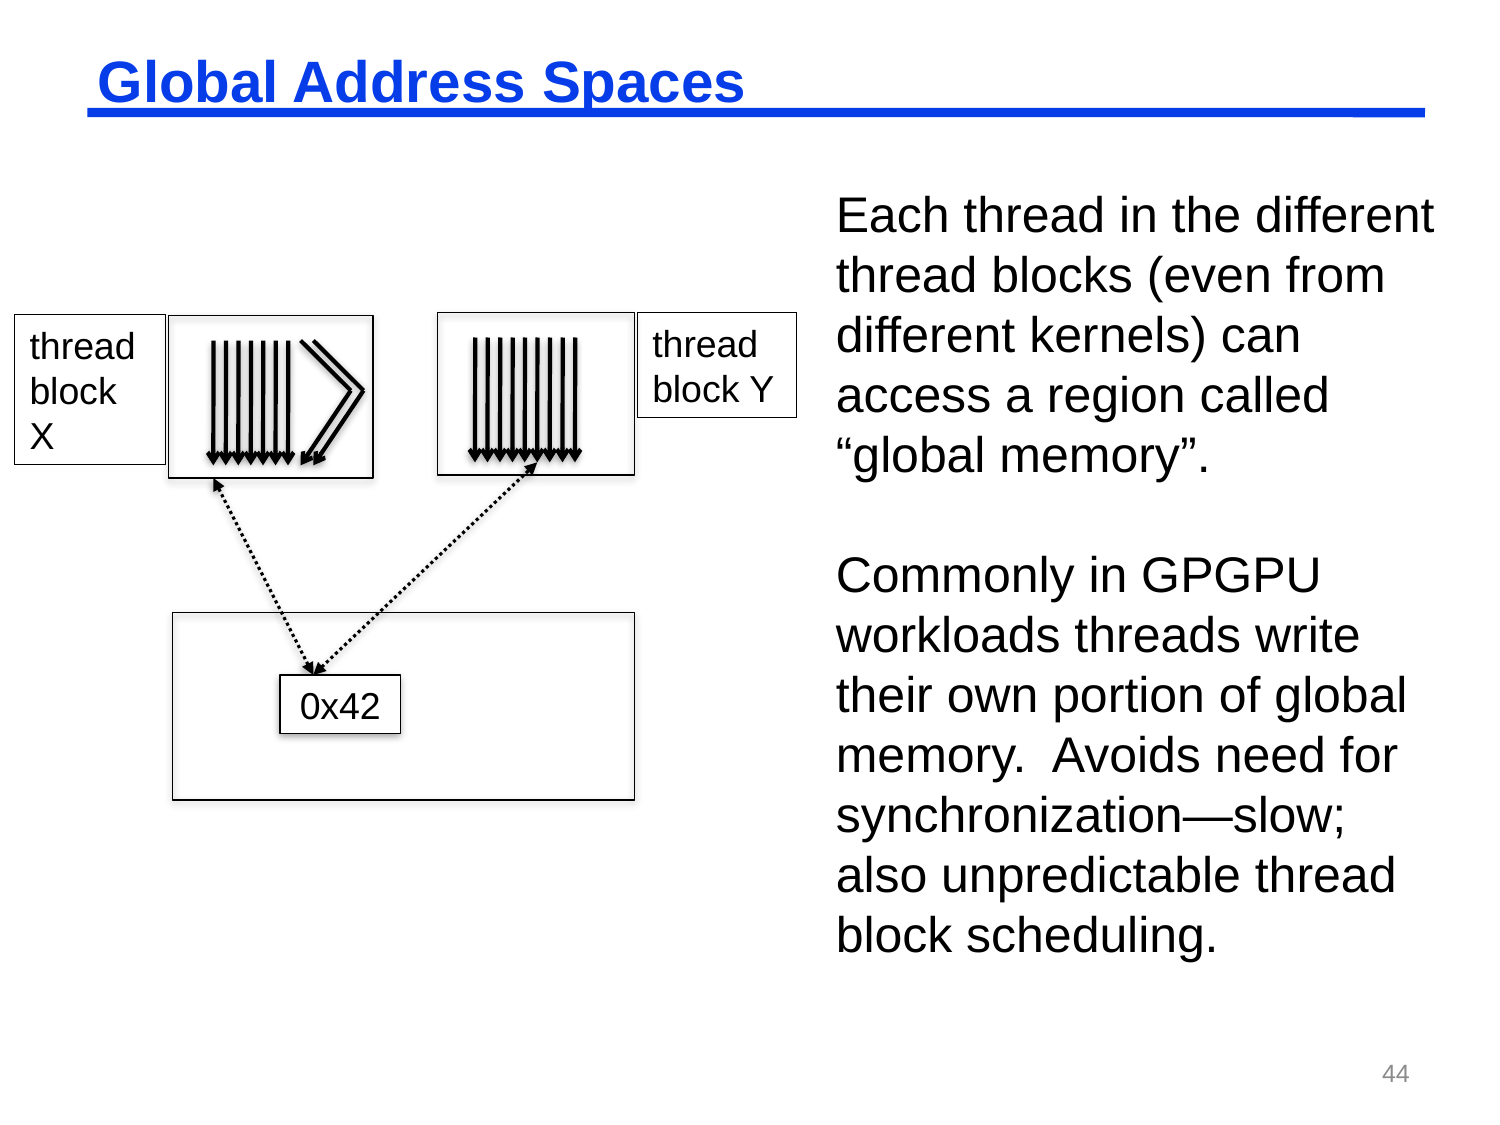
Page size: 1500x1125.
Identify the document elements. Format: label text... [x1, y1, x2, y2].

text_box [437, 408, 635, 476]
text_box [287, 402, 299, 454]
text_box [213, 477, 307, 676]
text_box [300, 402, 377, 454]
title Global Address Spaces [86, 49, 1426, 120]
text_box [168, 414, 308, 479]
slide_number 44 [1074, 1042, 1425, 1103]
text_box thread block X [14, 314, 166, 465]
text_box [437, 312, 635, 399]
text_box thread block Y [637, 312, 797, 418]
text_box Each thread in the different thread blocks (even from different kernels) can access a region called “global memory”. Commonly in GPGPU workloads threads write their own portion of global memory. Avoids need for synchronization—slow; also unpredictable thread block scheduling. [821, 175, 1453, 970]
text_box [172, 612, 635, 801]
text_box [300, 340, 310, 391]
text_box 0x42 [279, 685, 401, 734]
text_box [313, 340, 364, 391]
text_box [168, 315, 374, 401]
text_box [312, 462, 538, 676]
